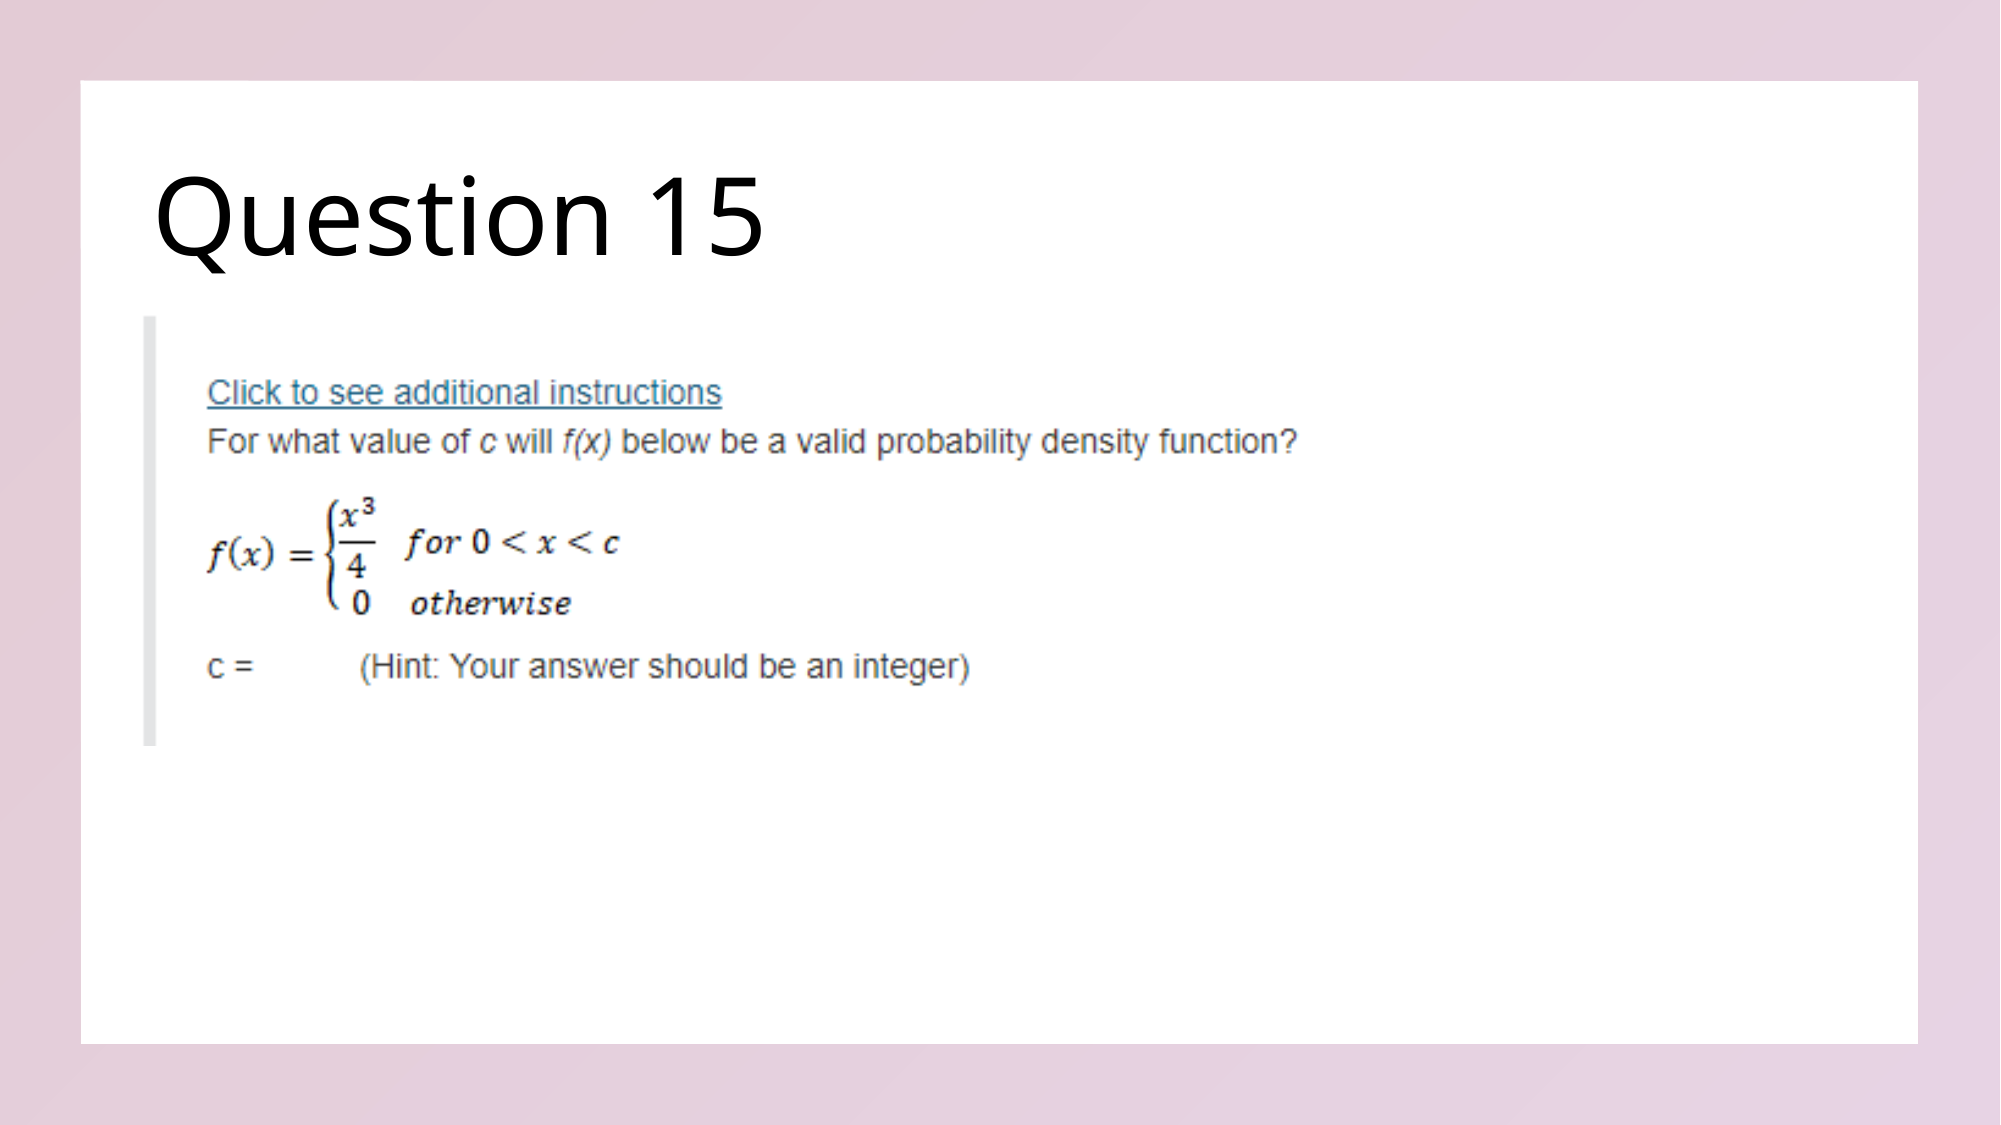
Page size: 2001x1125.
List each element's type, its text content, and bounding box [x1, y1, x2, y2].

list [137, 312, 1878, 746]
title Question 15 [137, 111, 1863, 312]
